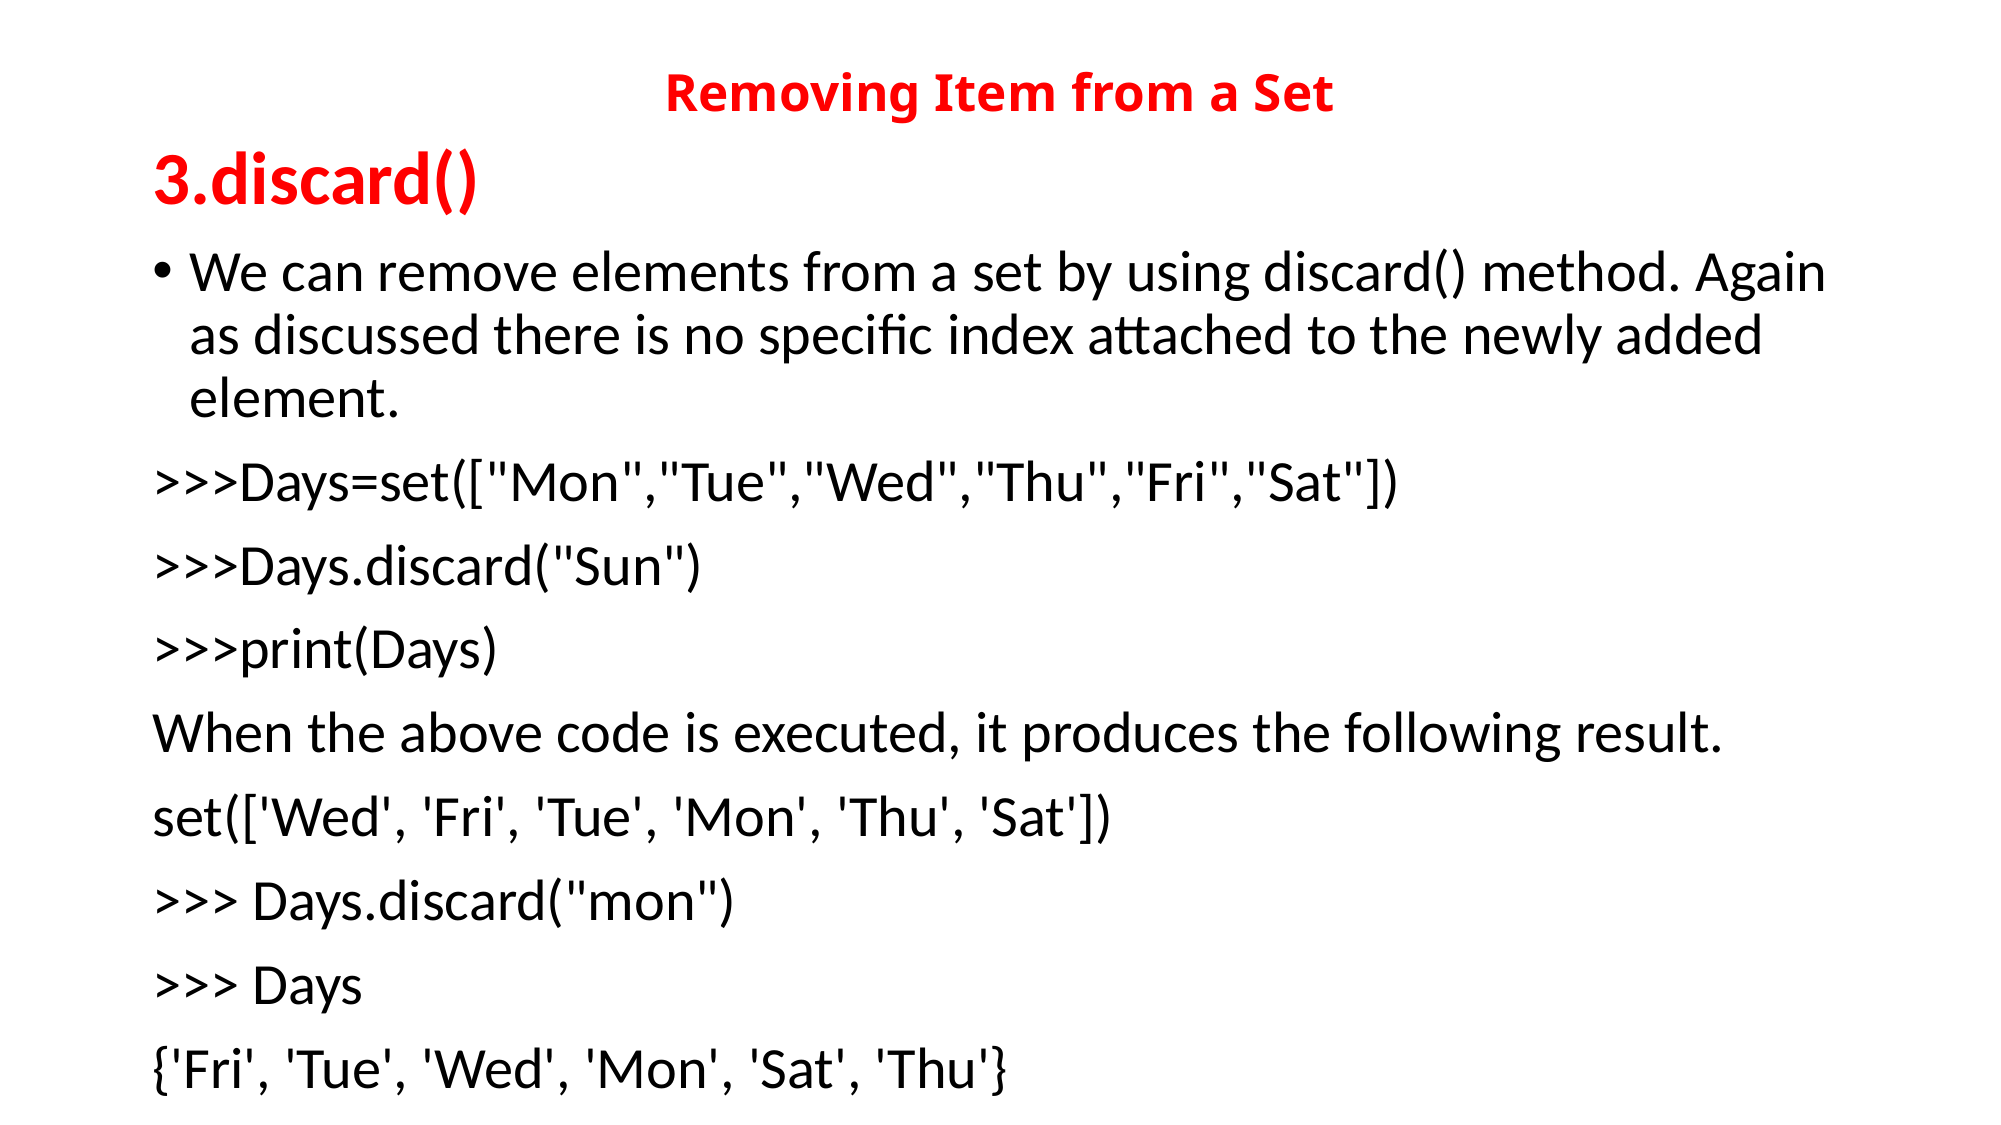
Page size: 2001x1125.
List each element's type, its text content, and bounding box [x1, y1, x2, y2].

title Removing Item from a Set [137, 59, 1863, 132]
list 3.discard() We can remove elements from a set by using discard() method. Again as discussed there is no specific index attached to the newly added element. >>>Days=set(["Mon","Tue","Wed","Thu","Fri","Sat"]) >>>Days.discard("Sun") >>>print(Days) When the above code is executed, it produces the following result. set(['Wed', 'Fri', 'Tue', 'Mon', 'Thu', 'Sat']) >>> Days.discard("mon") >>> Days {'Fri', 'Tue', 'Wed', 'Mon', 'Sat', 'Thu'} [137, 132, 1863, 1104]
